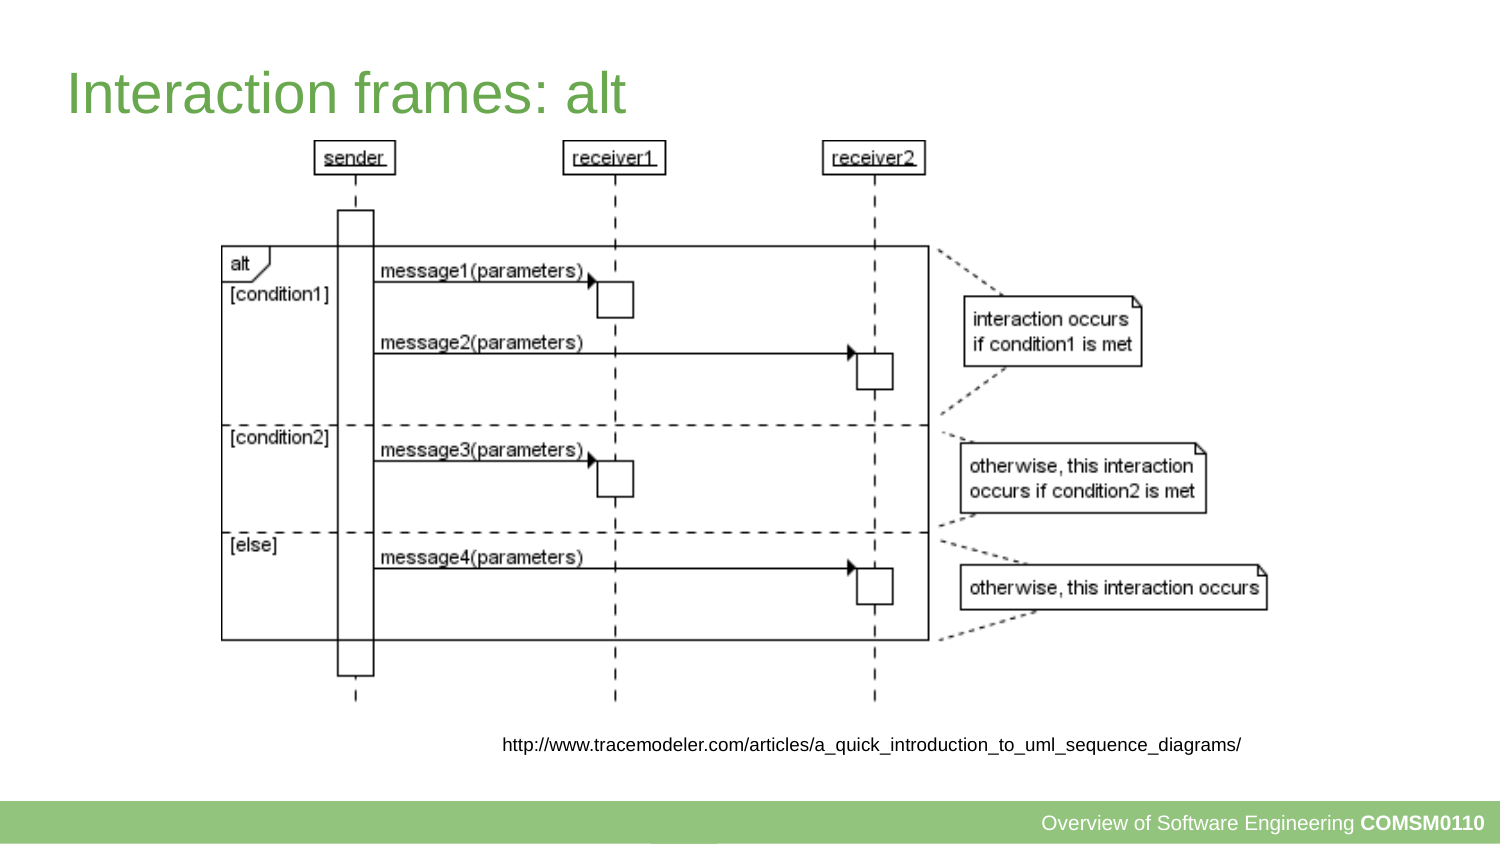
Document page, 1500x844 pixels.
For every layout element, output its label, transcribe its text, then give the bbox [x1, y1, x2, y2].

title Interaction frames: alt [51, 40, 1449, 135]
text_box http://www.tracemodeler.com/articles/a_quick_introduction_to_uml_sequence_diagrams/ [487, 725, 1275, 763]
picture [221, 140, 1270, 713]
